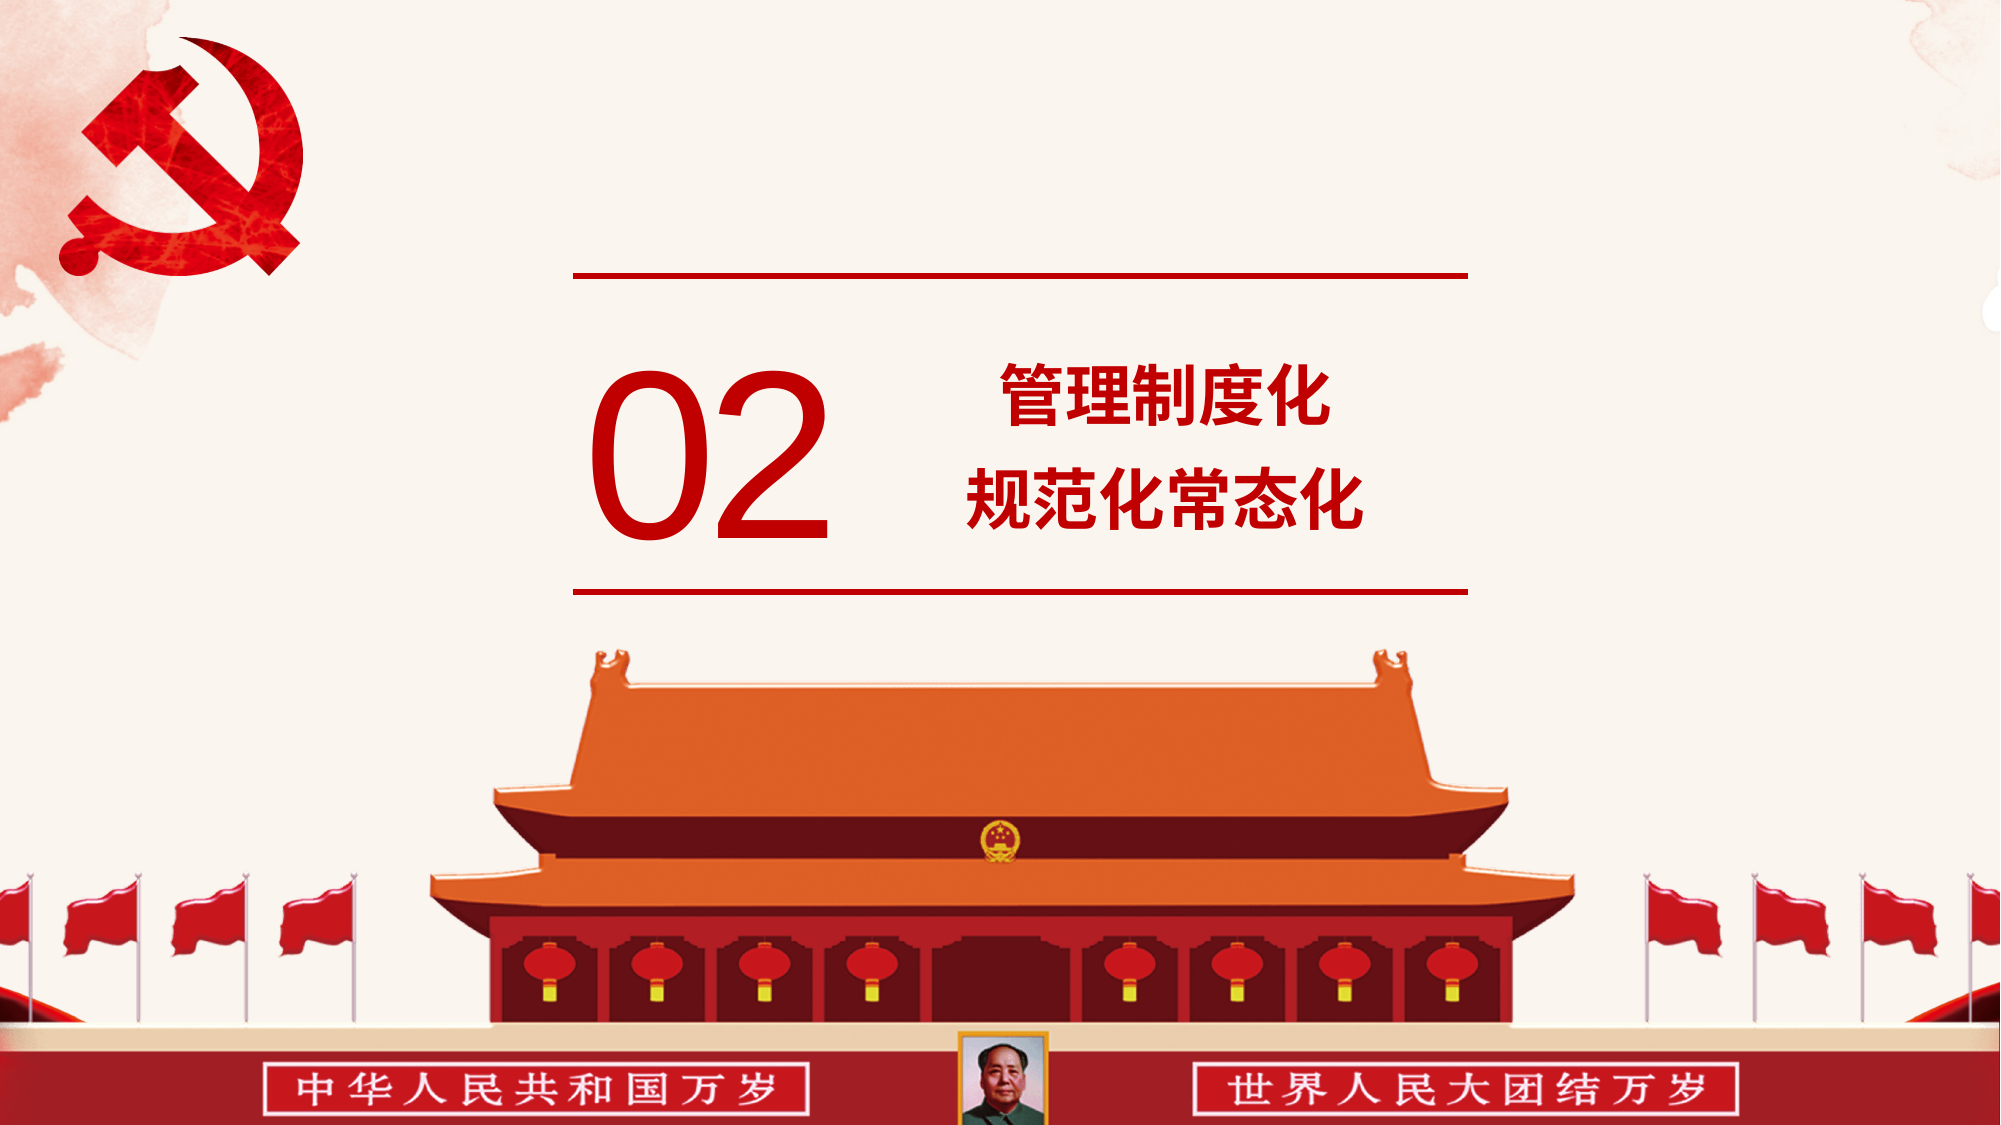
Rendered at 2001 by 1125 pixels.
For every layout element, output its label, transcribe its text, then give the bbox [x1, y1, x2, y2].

text_box 02 [572, 330, 852, 554]
text_box 管理制度化 规范化常态化 [862, 275, 1469, 593]
picture [0, 0, 2001, 1125]
